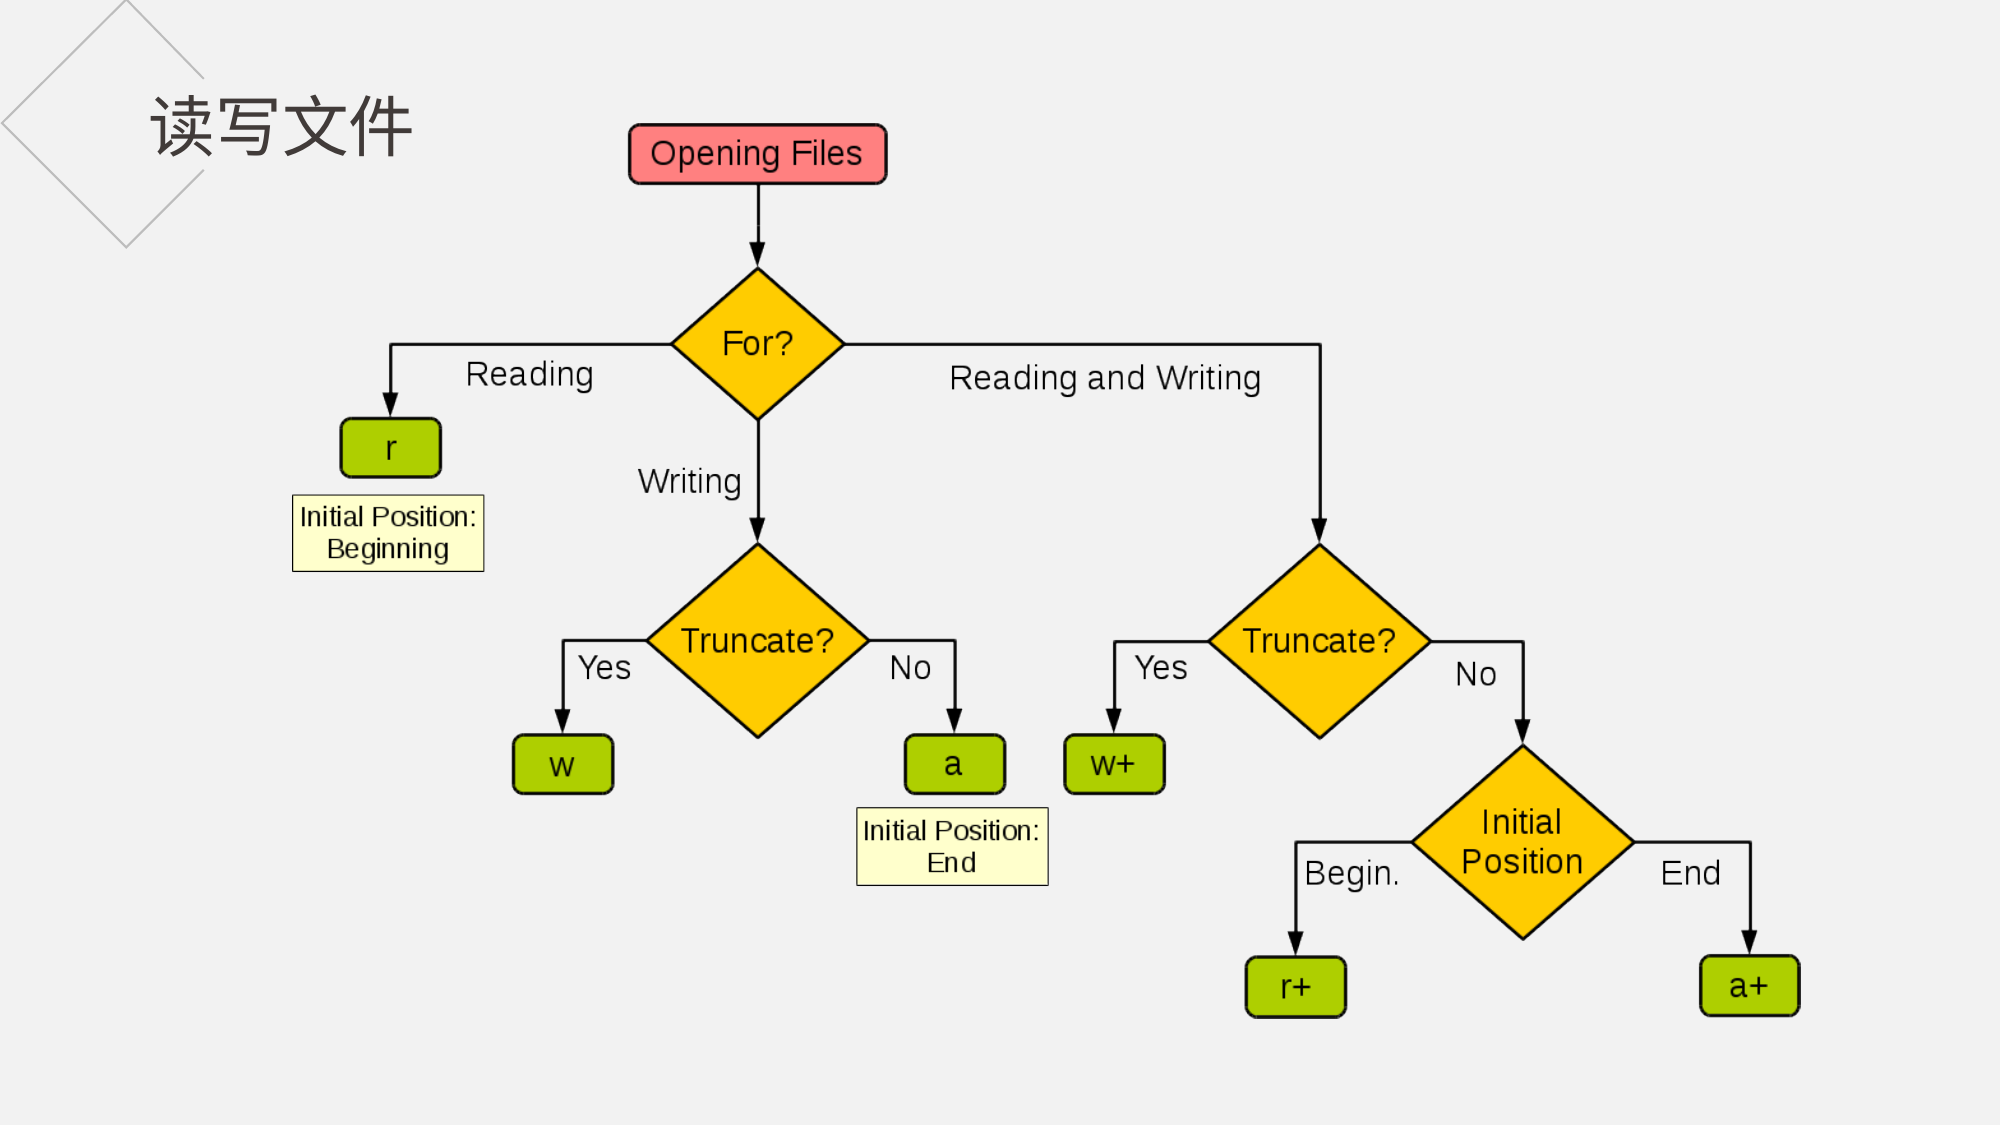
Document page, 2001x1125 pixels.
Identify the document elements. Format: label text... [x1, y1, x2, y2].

picture [292, 123, 1801, 1020]
text_box [0, 0, 205, 249]
text_box 读写文件 [204, 77, 509, 172]
